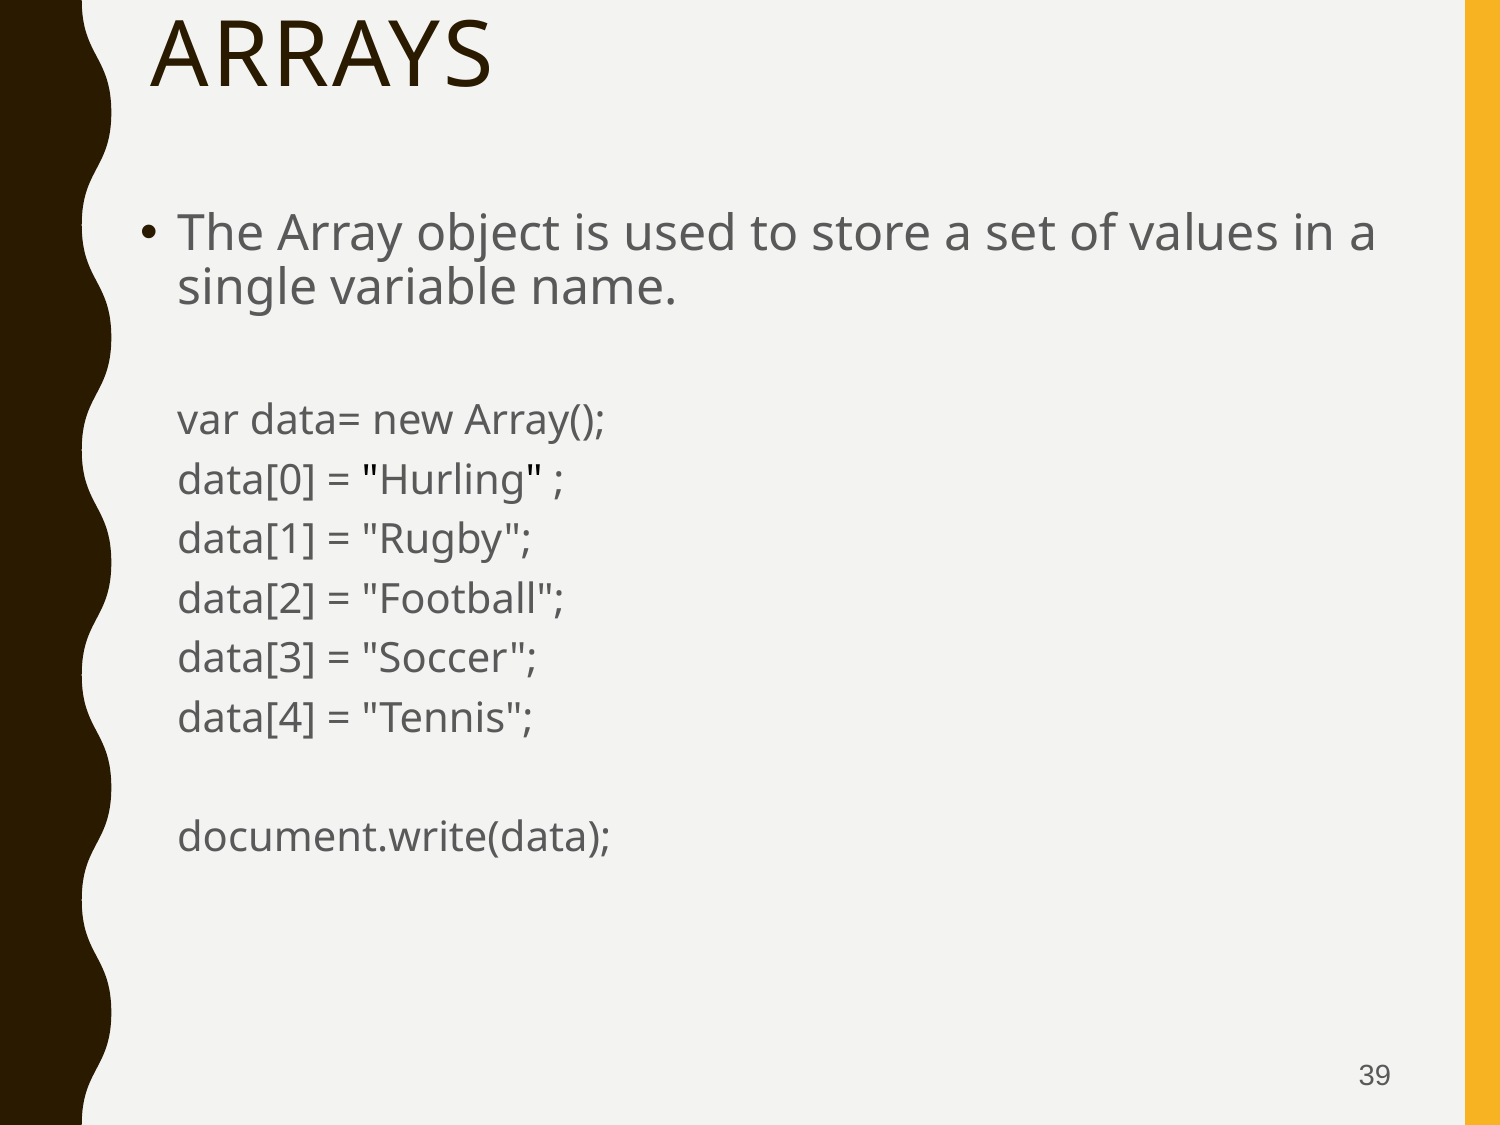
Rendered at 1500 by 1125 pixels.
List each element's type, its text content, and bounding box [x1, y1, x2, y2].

list The Array object is used to store a set of values in a single variable name. var data= new Array(); data[0] = "Hurling" ; data[1] = "Rugby"; data[2] = "Football"; data[3] = "Soccer"; data[4] = "Tennis"; document.write(data); [125, 200, 1438, 1125]
title arrays [135, 0, 1499, 188]
